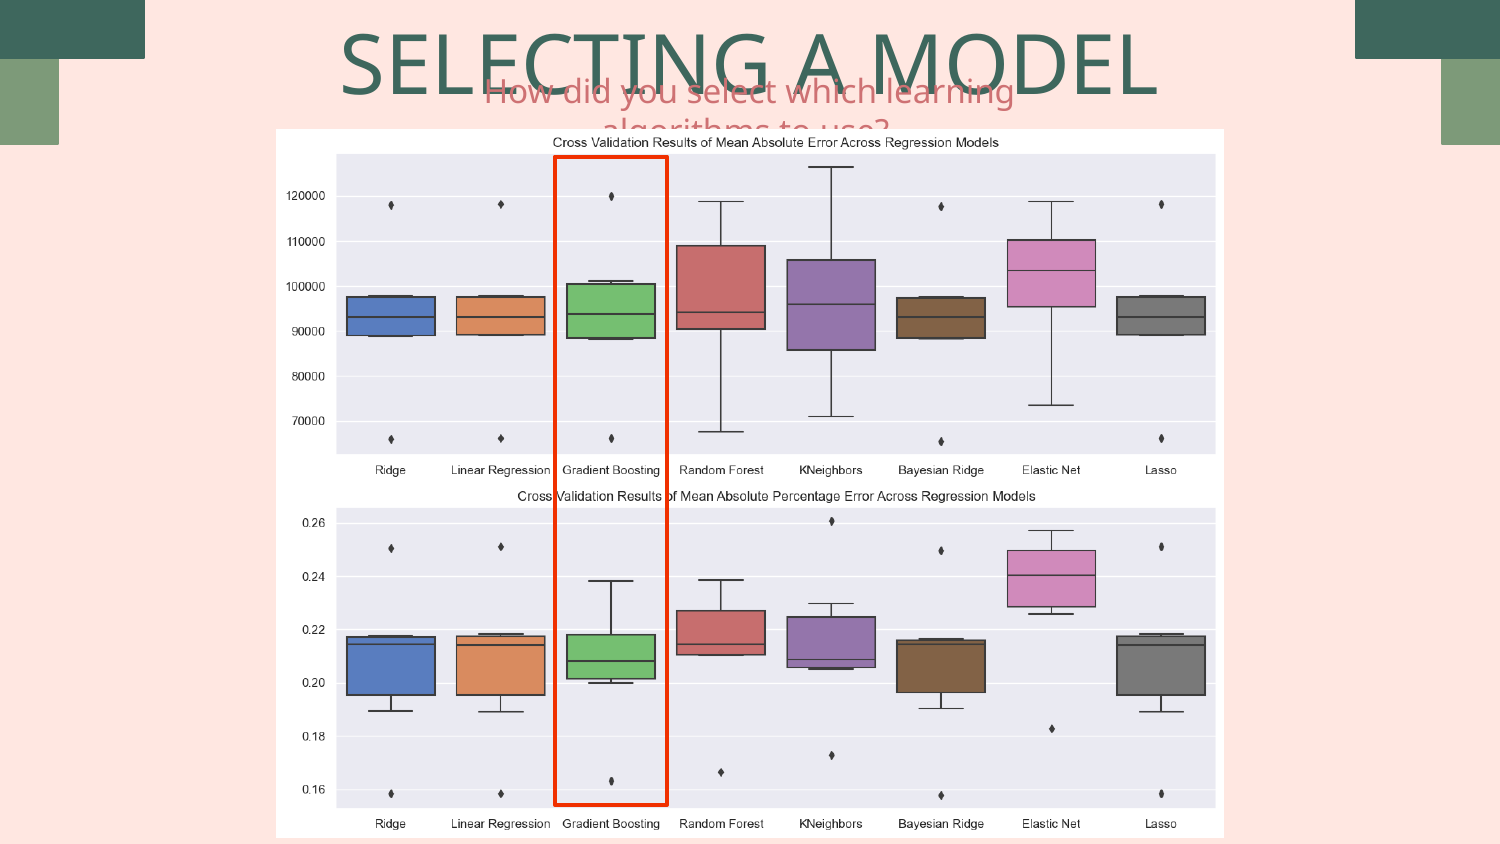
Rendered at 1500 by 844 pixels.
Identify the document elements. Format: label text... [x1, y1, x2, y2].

picture [275, 129, 1225, 838]
text_box SELECTING A MODEL [117, 0, 1383, 123]
text_box How did you select which learning algorithms to use? [396, 70, 1104, 128]
